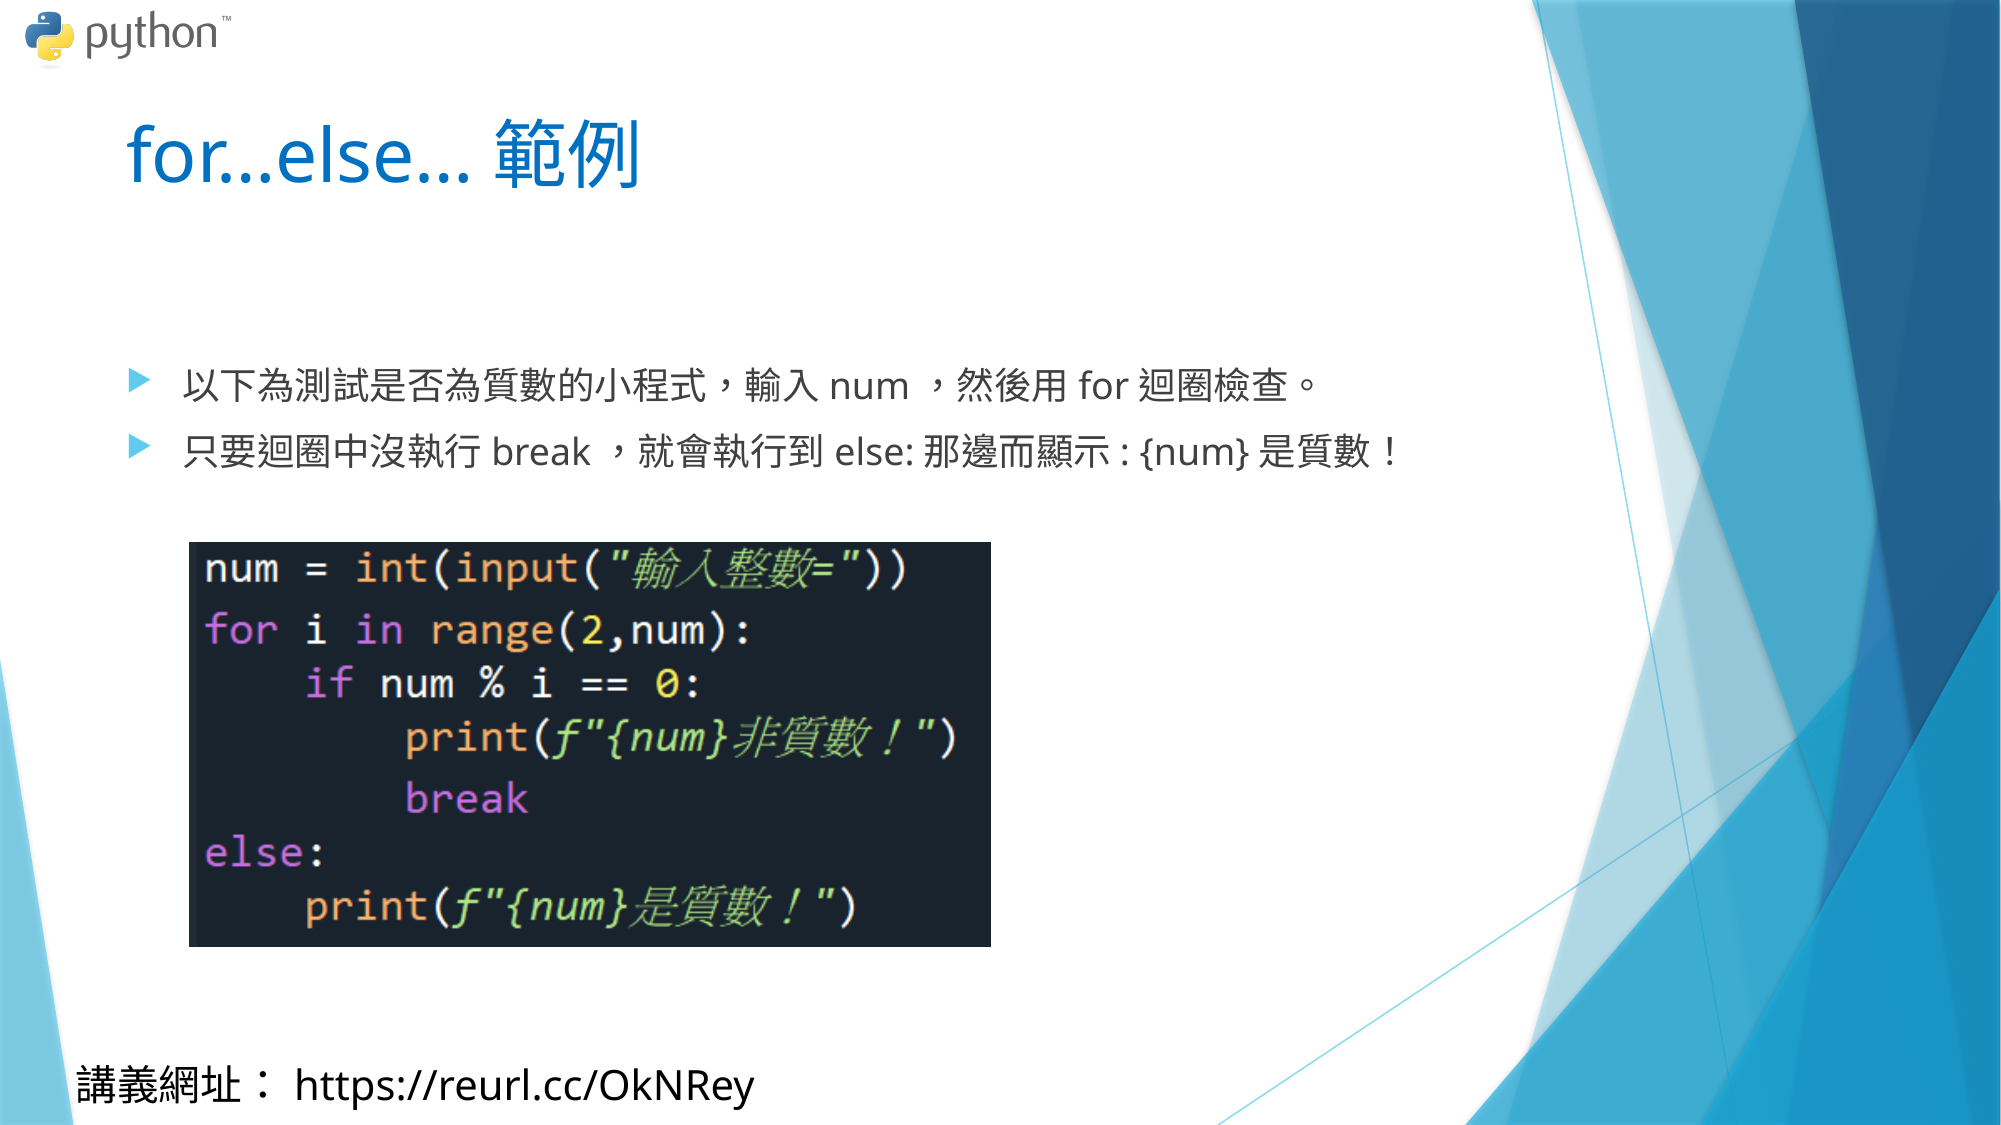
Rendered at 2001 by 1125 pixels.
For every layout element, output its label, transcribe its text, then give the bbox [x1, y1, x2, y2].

title for…else…範例 [111, 99, 1522, 317]
picture [23, 9, 233, 71]
list 以下為測試是否為質數的小程式，輸入num，然後用for迴圈檢查。 只要迴圈中沒執行break，就會執行到else:那邊而顯示: {num}是質數！ [111, 354, 1522, 992]
picture [189, 542, 992, 947]
